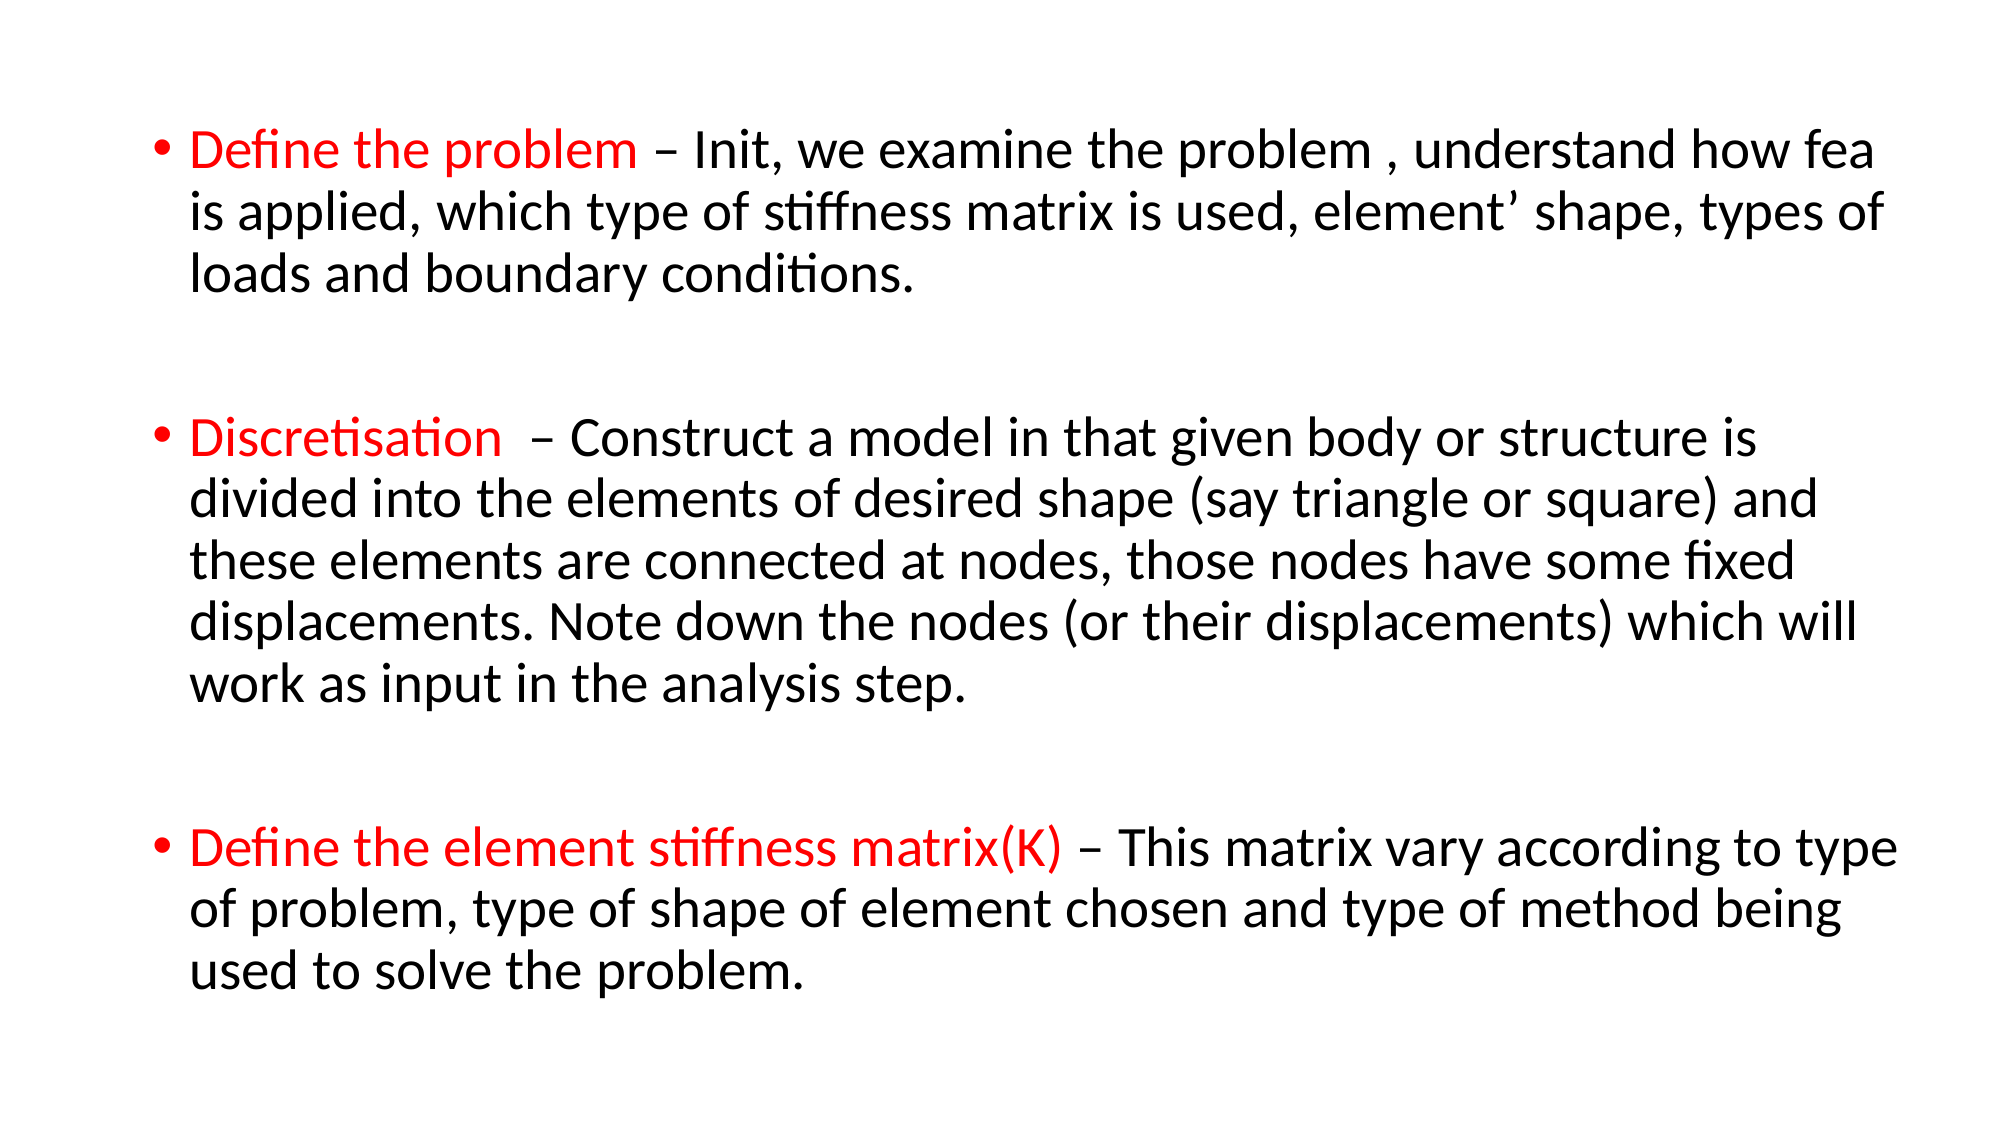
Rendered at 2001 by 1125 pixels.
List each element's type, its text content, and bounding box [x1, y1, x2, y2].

list Define the problem – Init, we examine the problem , understand how fea is applied, which type of stiffness matrix is used, element’ shape, types of loads and boundary conditions. Discretisation – Construct a model in that given body or structure is divided into the elements of desired shape (say triangle or square) and these elements are connected at nodes, those nodes have some fixed displacements. Note down the nodes (or their displacements) which will work as input in the analysis step. Define the element stiffness matrix(K) – This matrix vary according to type of problem, type of shape of element chosen and type of method being used to solve the problem. [137, 112, 1915, 1014]
